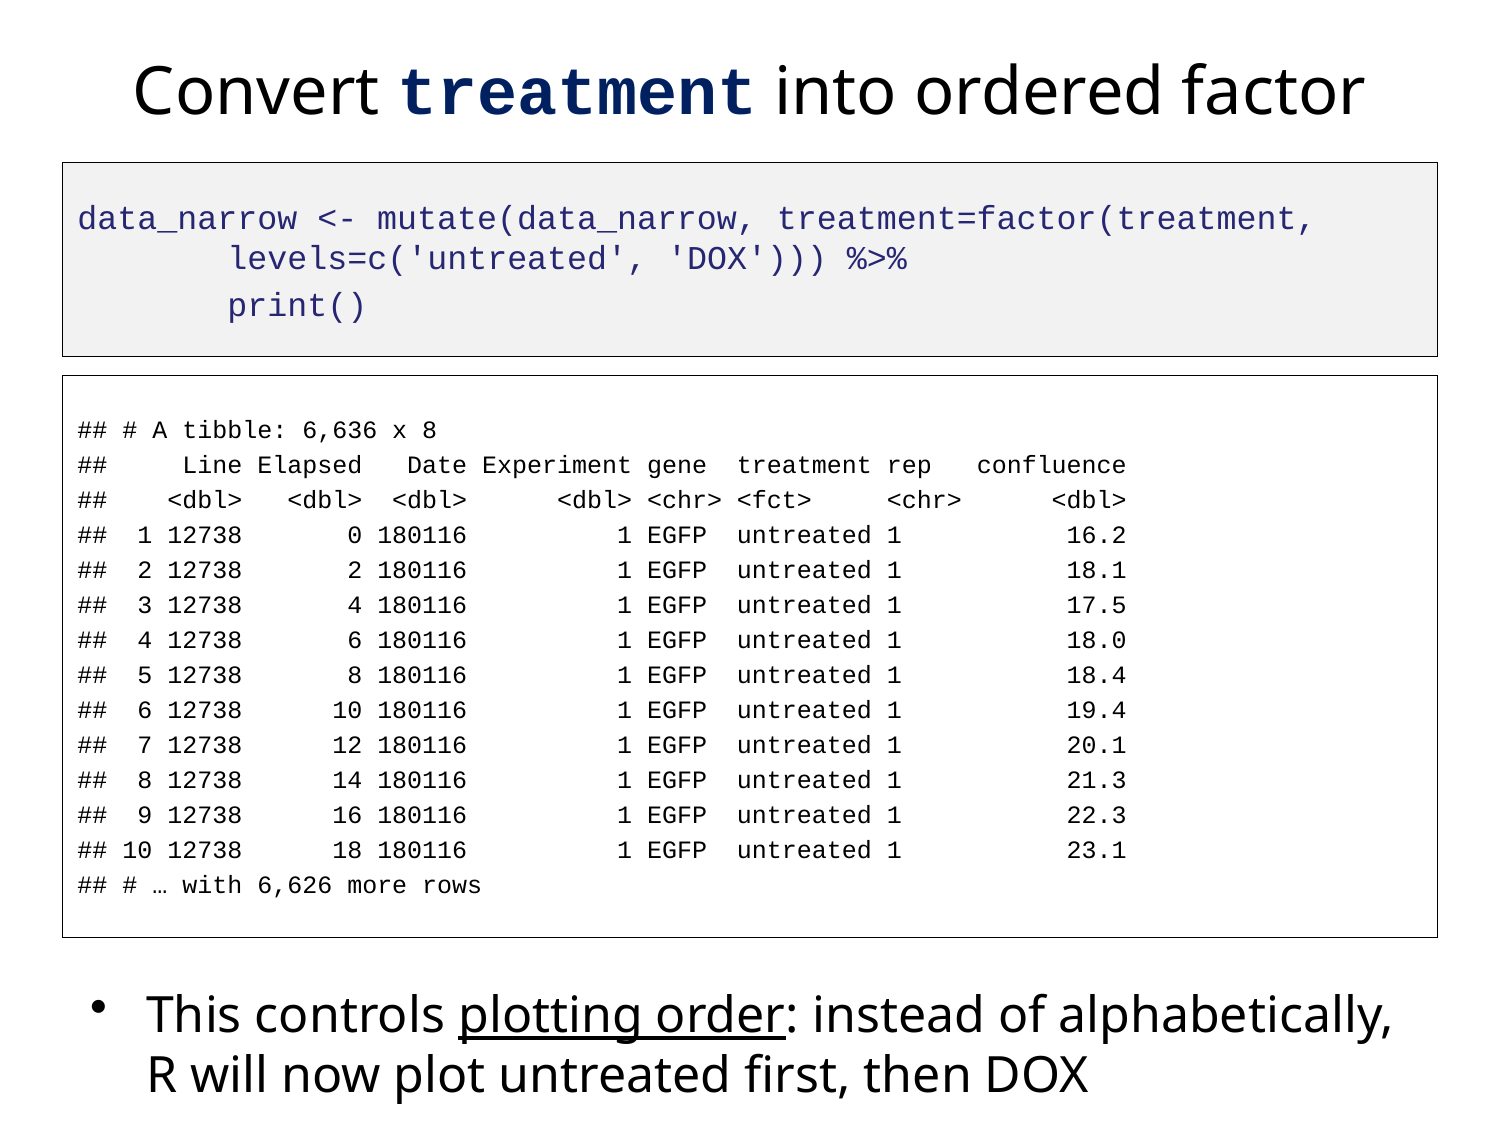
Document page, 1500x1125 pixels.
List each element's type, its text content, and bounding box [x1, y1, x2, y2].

list This controls plotting order: instead of alphabetically, R will now plot untreated first, then DOX [75, 975, 1425, 1113]
list ## # A tibble: 6,636 x 8 ## Line Elapsed Date Experiment gene treatment rep confluence ## <dbl> <dbl> <dbl> <dbl> <chr> <fct> <chr> <dbl> ## 1 12738 0 180116 1 EGFP untreated 1 16.2 ## 2 12738 2 180116 1 EGFP untreated 1 18.1 ## 3 12738 4 180116 1 EGFP untreated 1 17.5 ## 4 12738 6 180116 1 EGFP untreated 1 18.0 ## 5 12738 8 180116 1 EGFP untreated 1 18.4 ## 6 12738 10 180116 1 EGFP untreated 1 19.4 ## 7 12738 12 180116 1 EGFP untreated 1 20.1 ## 8 12738 14 180116 1 EGFP untreated 1 21.3 ## 9 12738 16 180116 1 EGFP untreated 1 22.3 ## 10 12738 18 180116 1 EGFP untreated 1 23.1 ## # … with 6,626 more rows [62, 375, 1438, 938]
list data_narrow <- mutate(data_narrow, treatment=factor(treatment, levels=c('untreated', 'DOX'))) %>% print() [62, 162, 1438, 357]
title Convert treatment into ordered factor [75, 24, 1425, 150]
